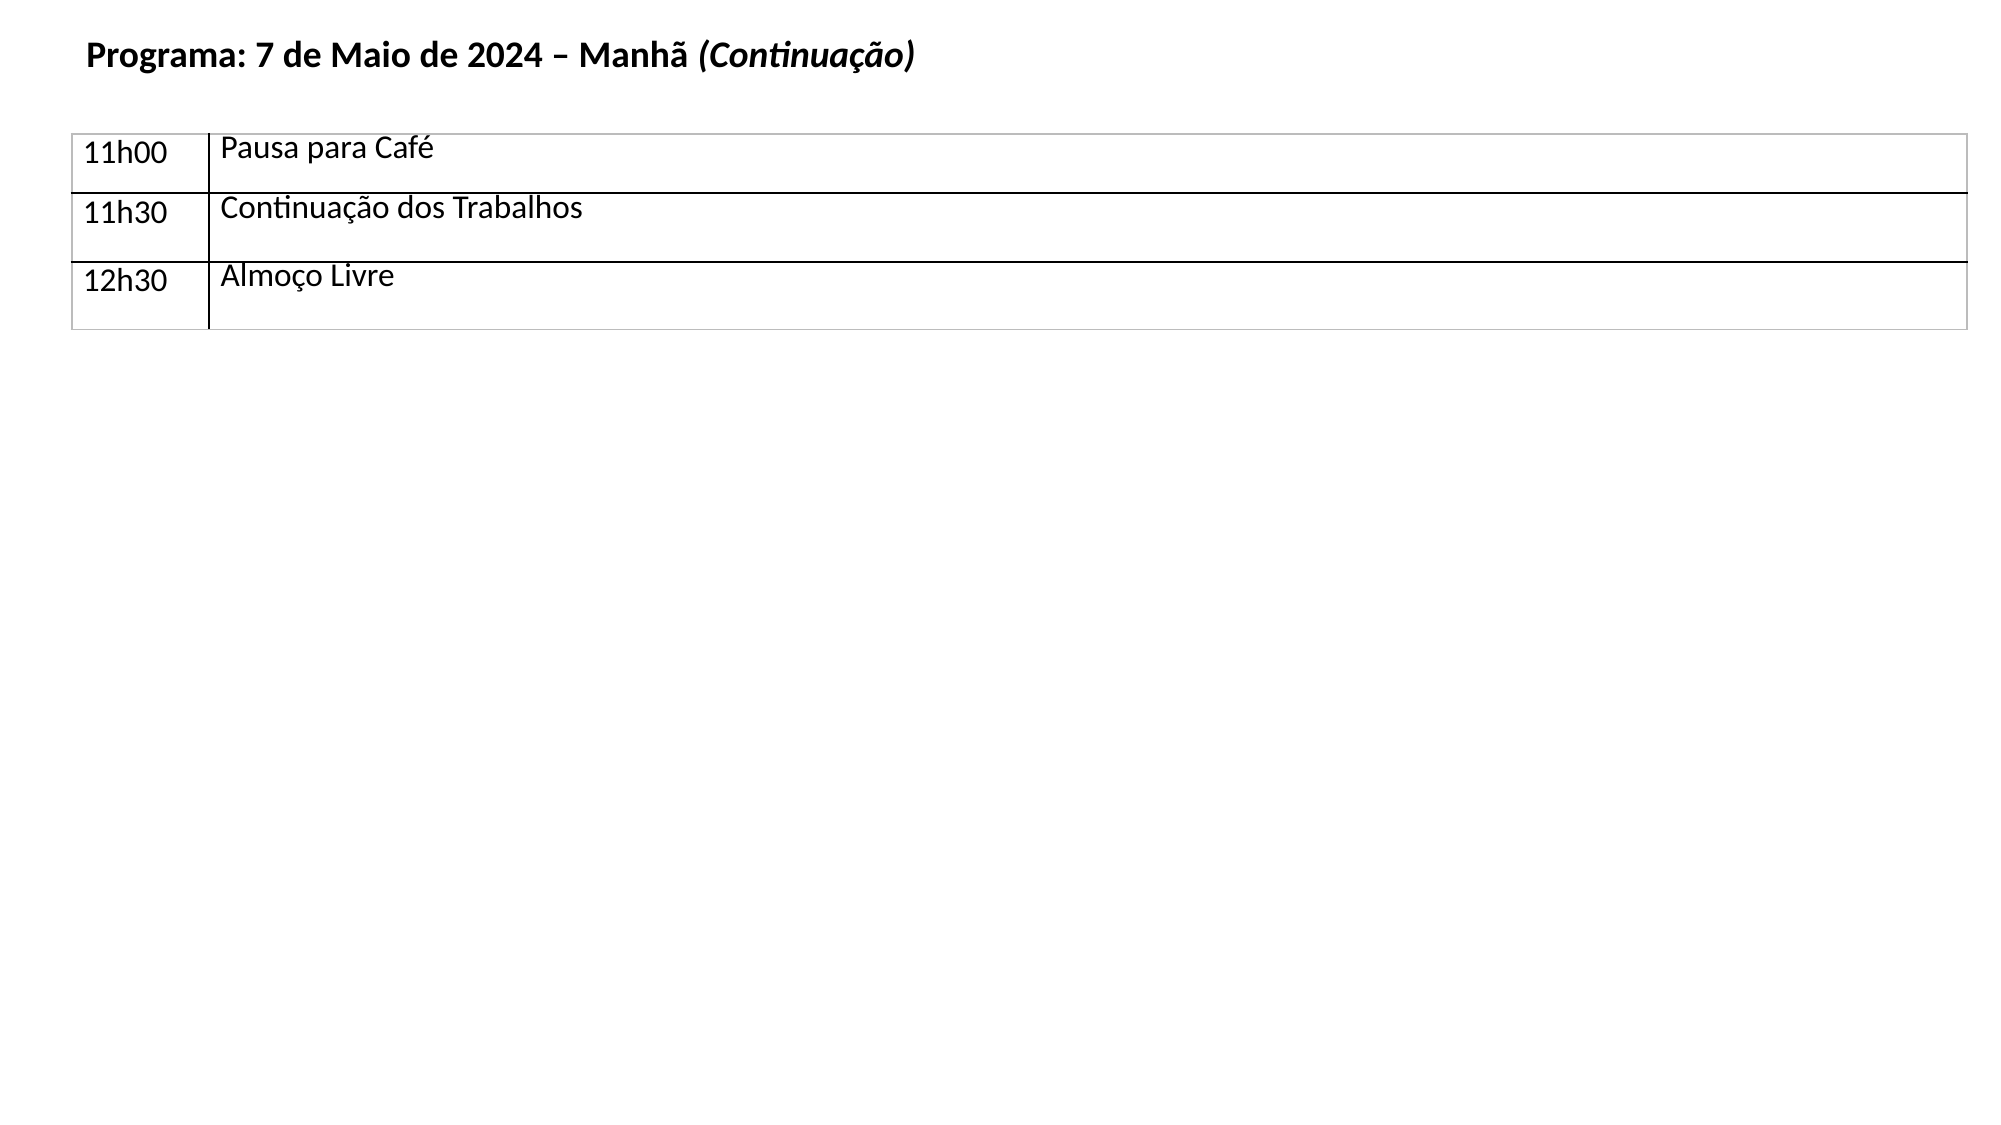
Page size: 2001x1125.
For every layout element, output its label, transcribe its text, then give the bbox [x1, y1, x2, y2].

table_header Pausa para Café [210, 135, 1966, 192]
table_cell 12h30 [73, 263, 208, 329]
text_box Programa: 7 de Maio de 2024 – Manhã (Continuação) [71, 23, 1122, 83]
table_cell Continuação dos Trabalhos [210, 194, 1966, 261]
table_cell 11h30 [73, 194, 208, 261]
table_cell Almoço Livre [210, 263, 1966, 329]
table_header 11h00 [73, 135, 208, 192]
